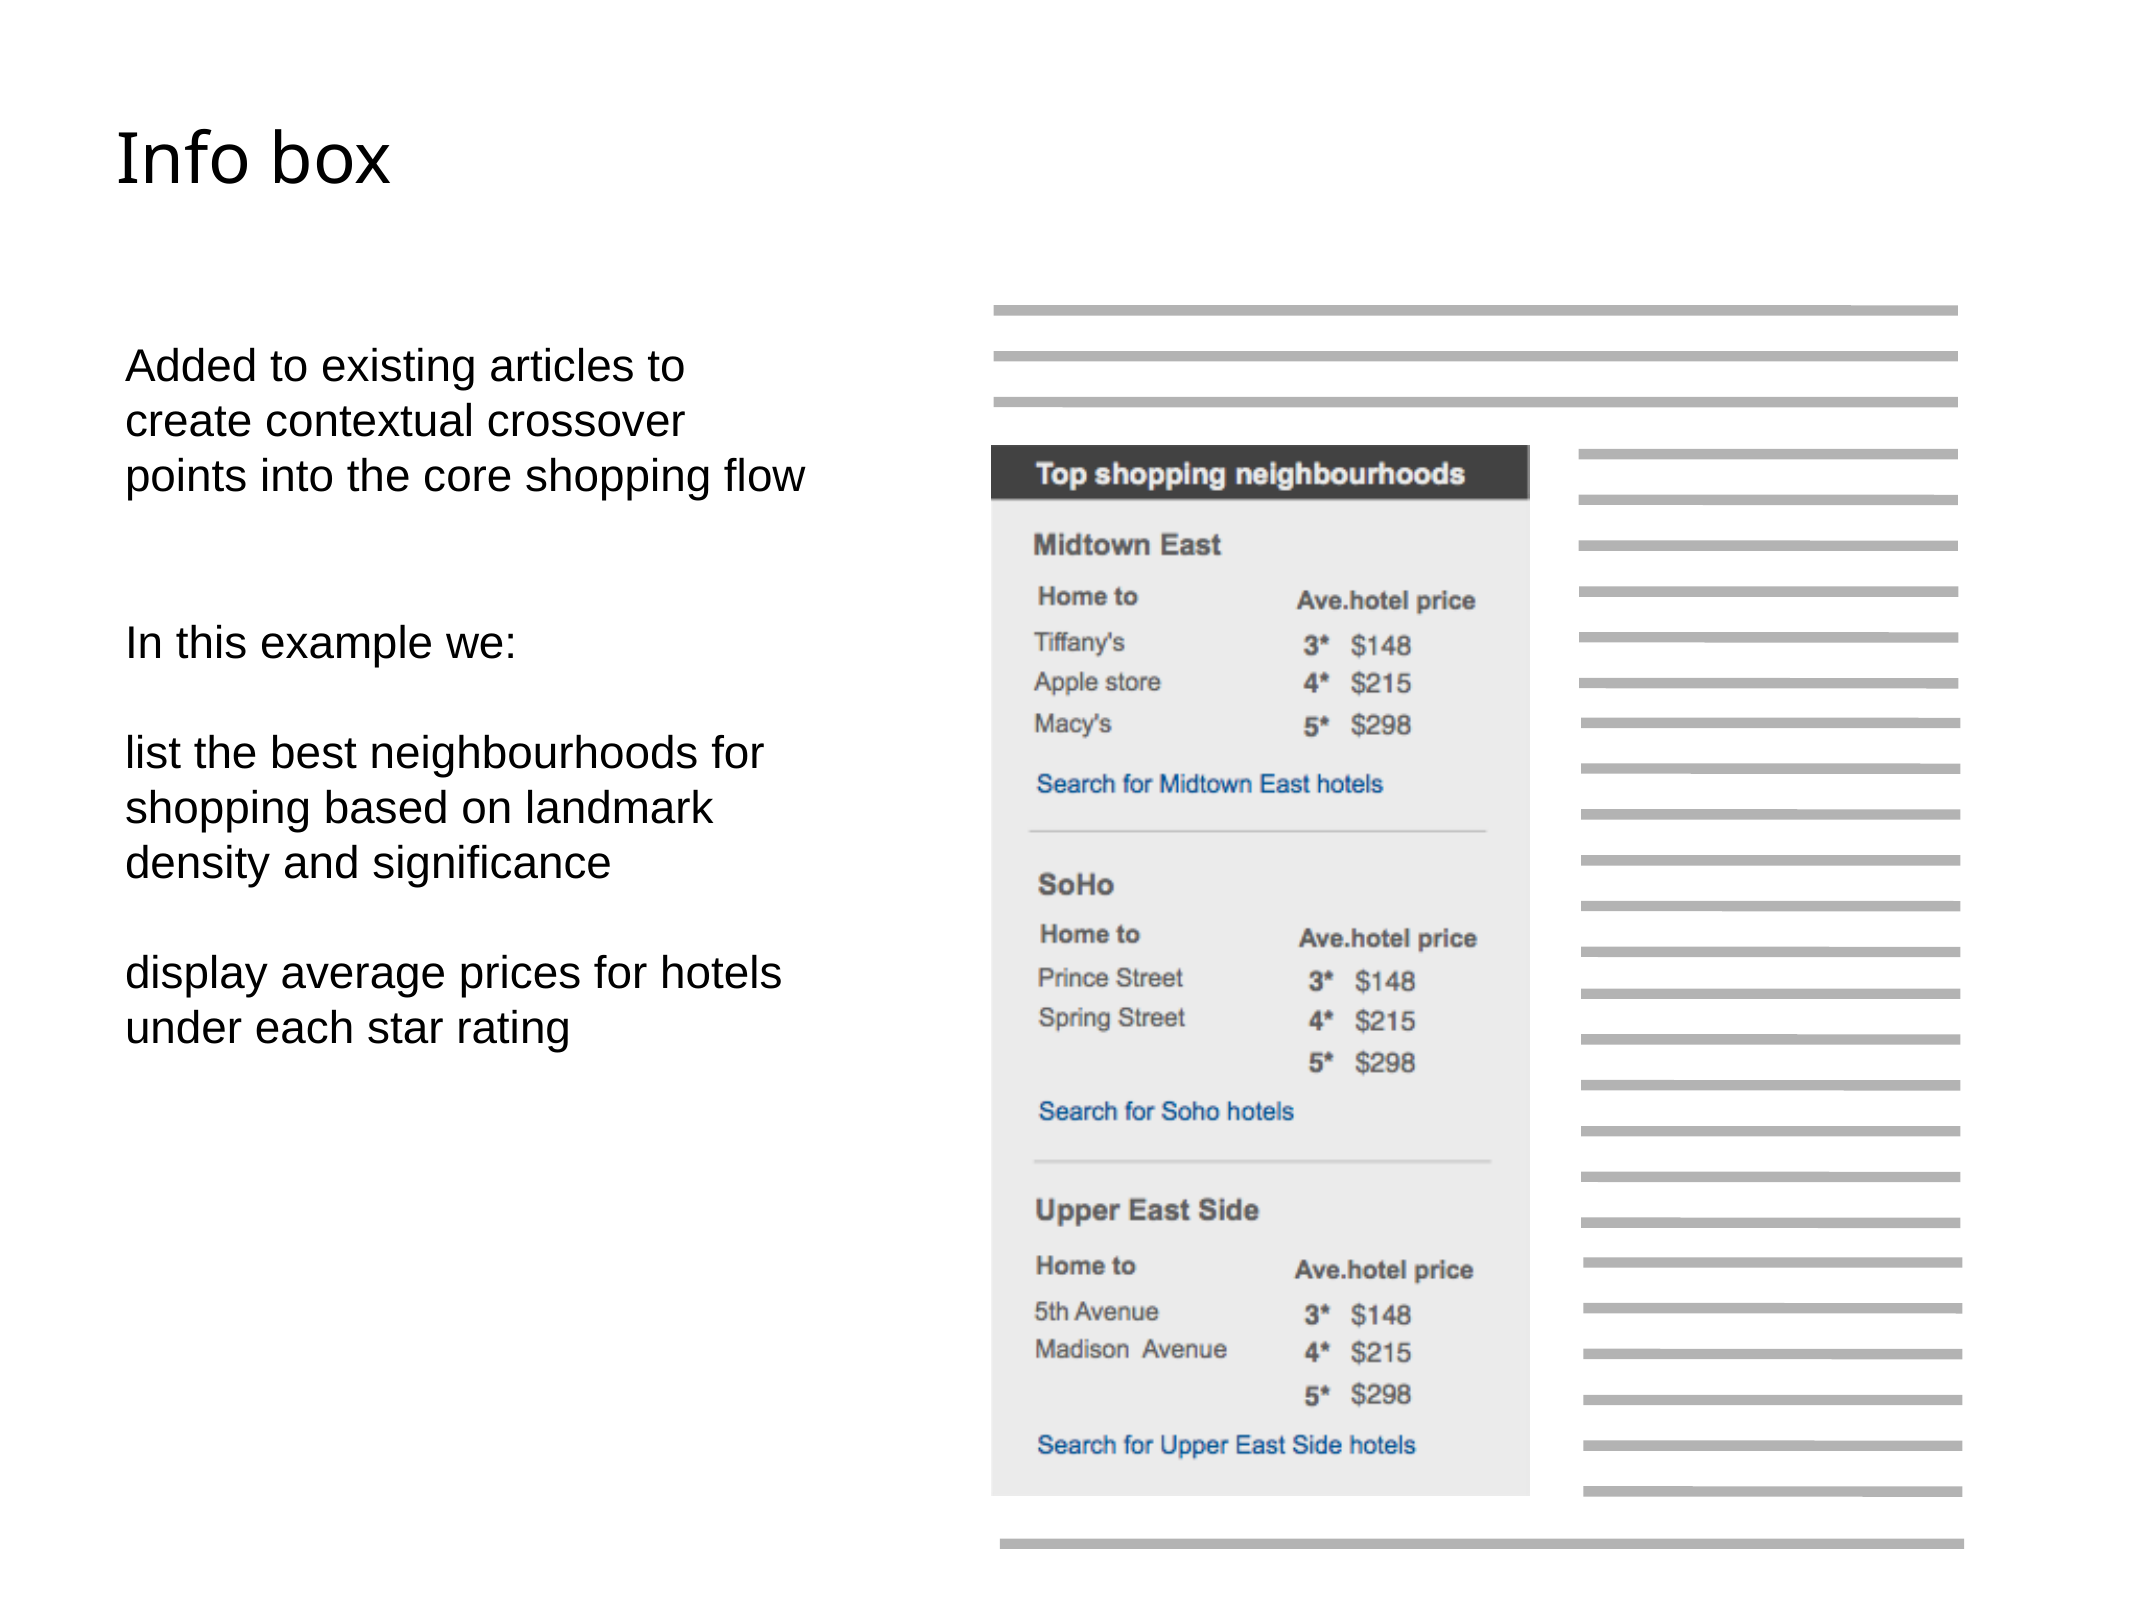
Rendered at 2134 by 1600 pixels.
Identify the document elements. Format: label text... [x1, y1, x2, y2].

text_box Info box [116, 112, 640, 198]
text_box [991, 310, 1965, 1544]
text_box Added to existing articles to create contextual crossover points into the core shopping flow [124, 335, 807, 501]
text_box In this example we: list the best neighbourhoods for shopping based on landmark density and significance display average prices for hotels under each star rating [124, 612, 807, 1053]
